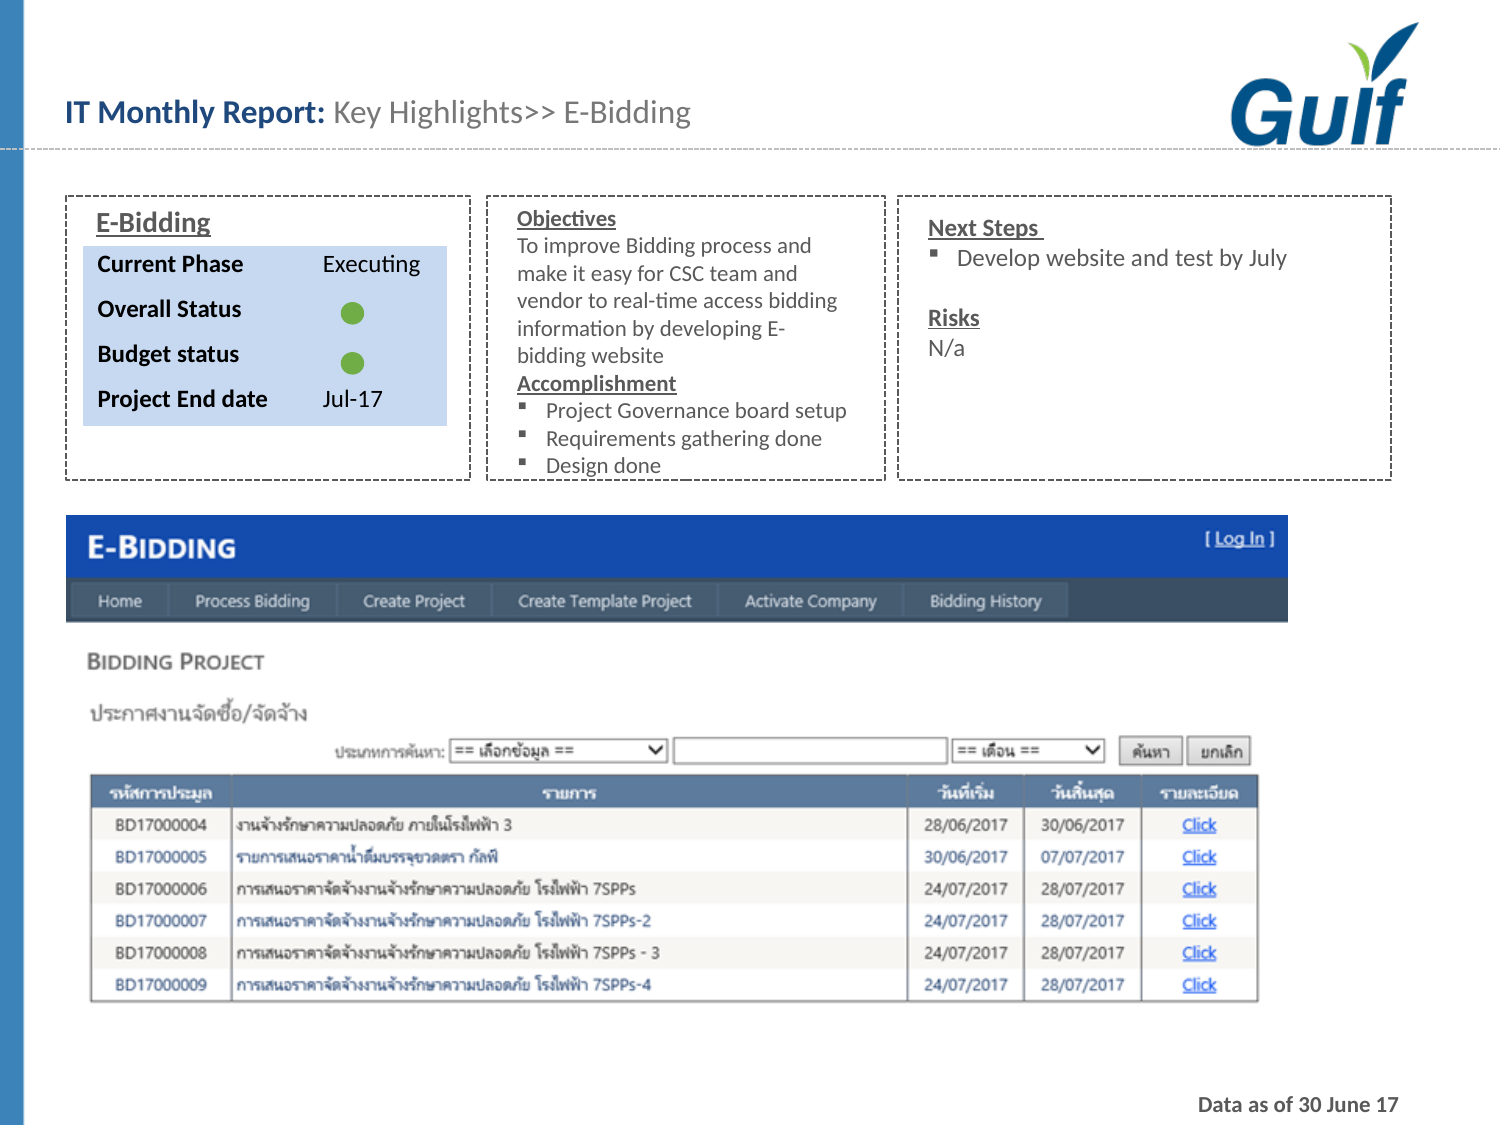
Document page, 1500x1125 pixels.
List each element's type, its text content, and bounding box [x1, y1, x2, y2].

table_header Current Phase [83, 246, 308, 291]
table_header Executing [308, 246, 447, 291]
text_box Objectives To improve Bidding process and make it easy for CSC team and vendor to real-time access bidding information by developing E-bidding website Accomplishment Project Governance board setup Requirements gathering done Design done [485, 194, 887, 482]
table_cell Overall Status [83, 291, 308, 336]
table_cell [308, 336, 447, 381]
text_box Next Steps Develop website and test by July Risks N/a [896, 194, 1393, 482]
text_box [340, 352, 365, 375]
text_box [340, 302, 365, 325]
table_cell [308, 291, 447, 336]
text_box Data as of 30 June 17 [1183, 1082, 1424, 1125]
text_box E-Bidding [64, 194, 473, 482]
picture [0, 0, 1500, 1125]
text_box IT Monthly Report: Key Highlights>> E-Bidding [64, 89, 1084, 149]
table_cell Budget status [83, 336, 308, 381]
table_cell Project End date [83, 381, 308, 426]
table_cell Jul-17 [308, 381, 447, 426]
